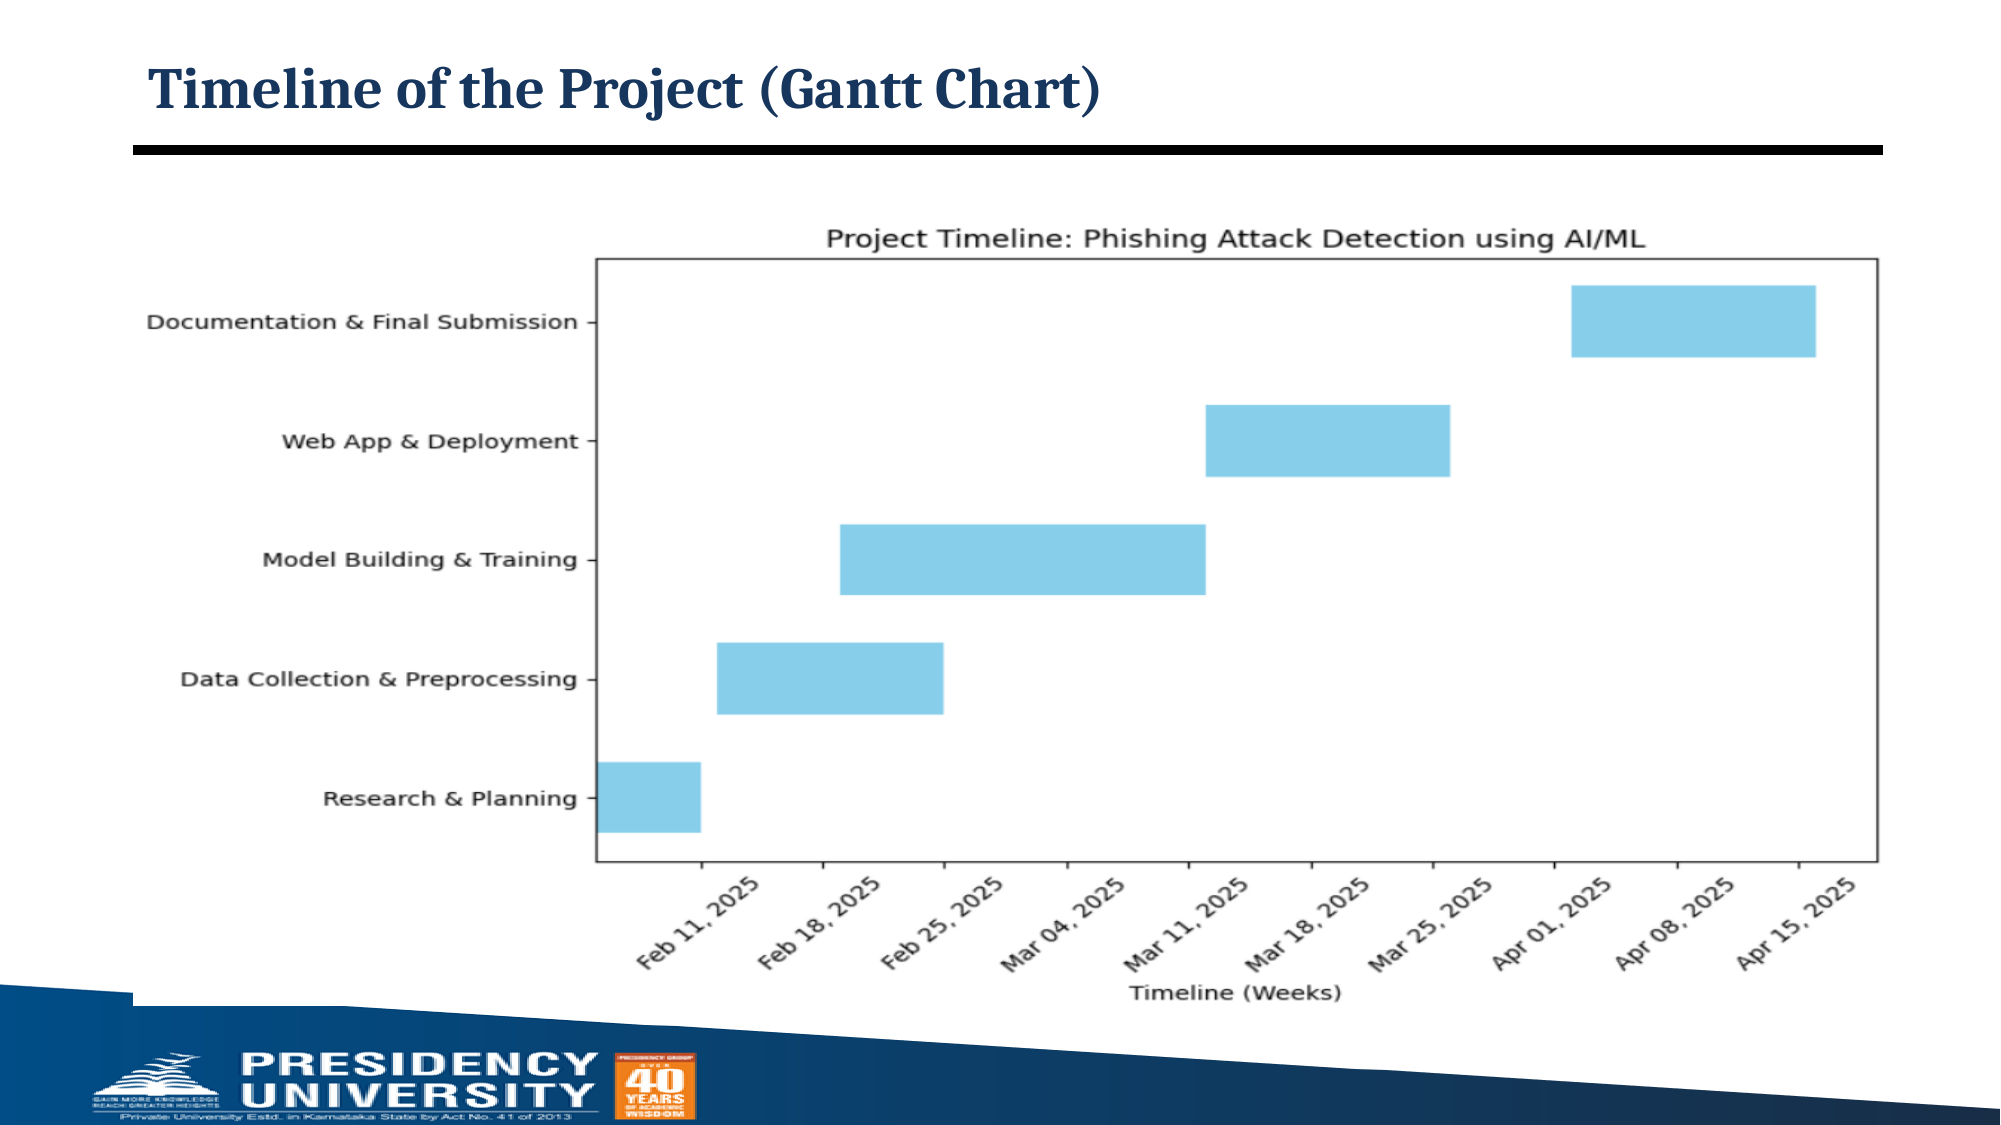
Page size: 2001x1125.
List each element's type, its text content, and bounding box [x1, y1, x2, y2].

picture [0, 216, 2000, 1125]
title Timeline of the Project (Gantt Chart) [133, 45, 1884, 125]
